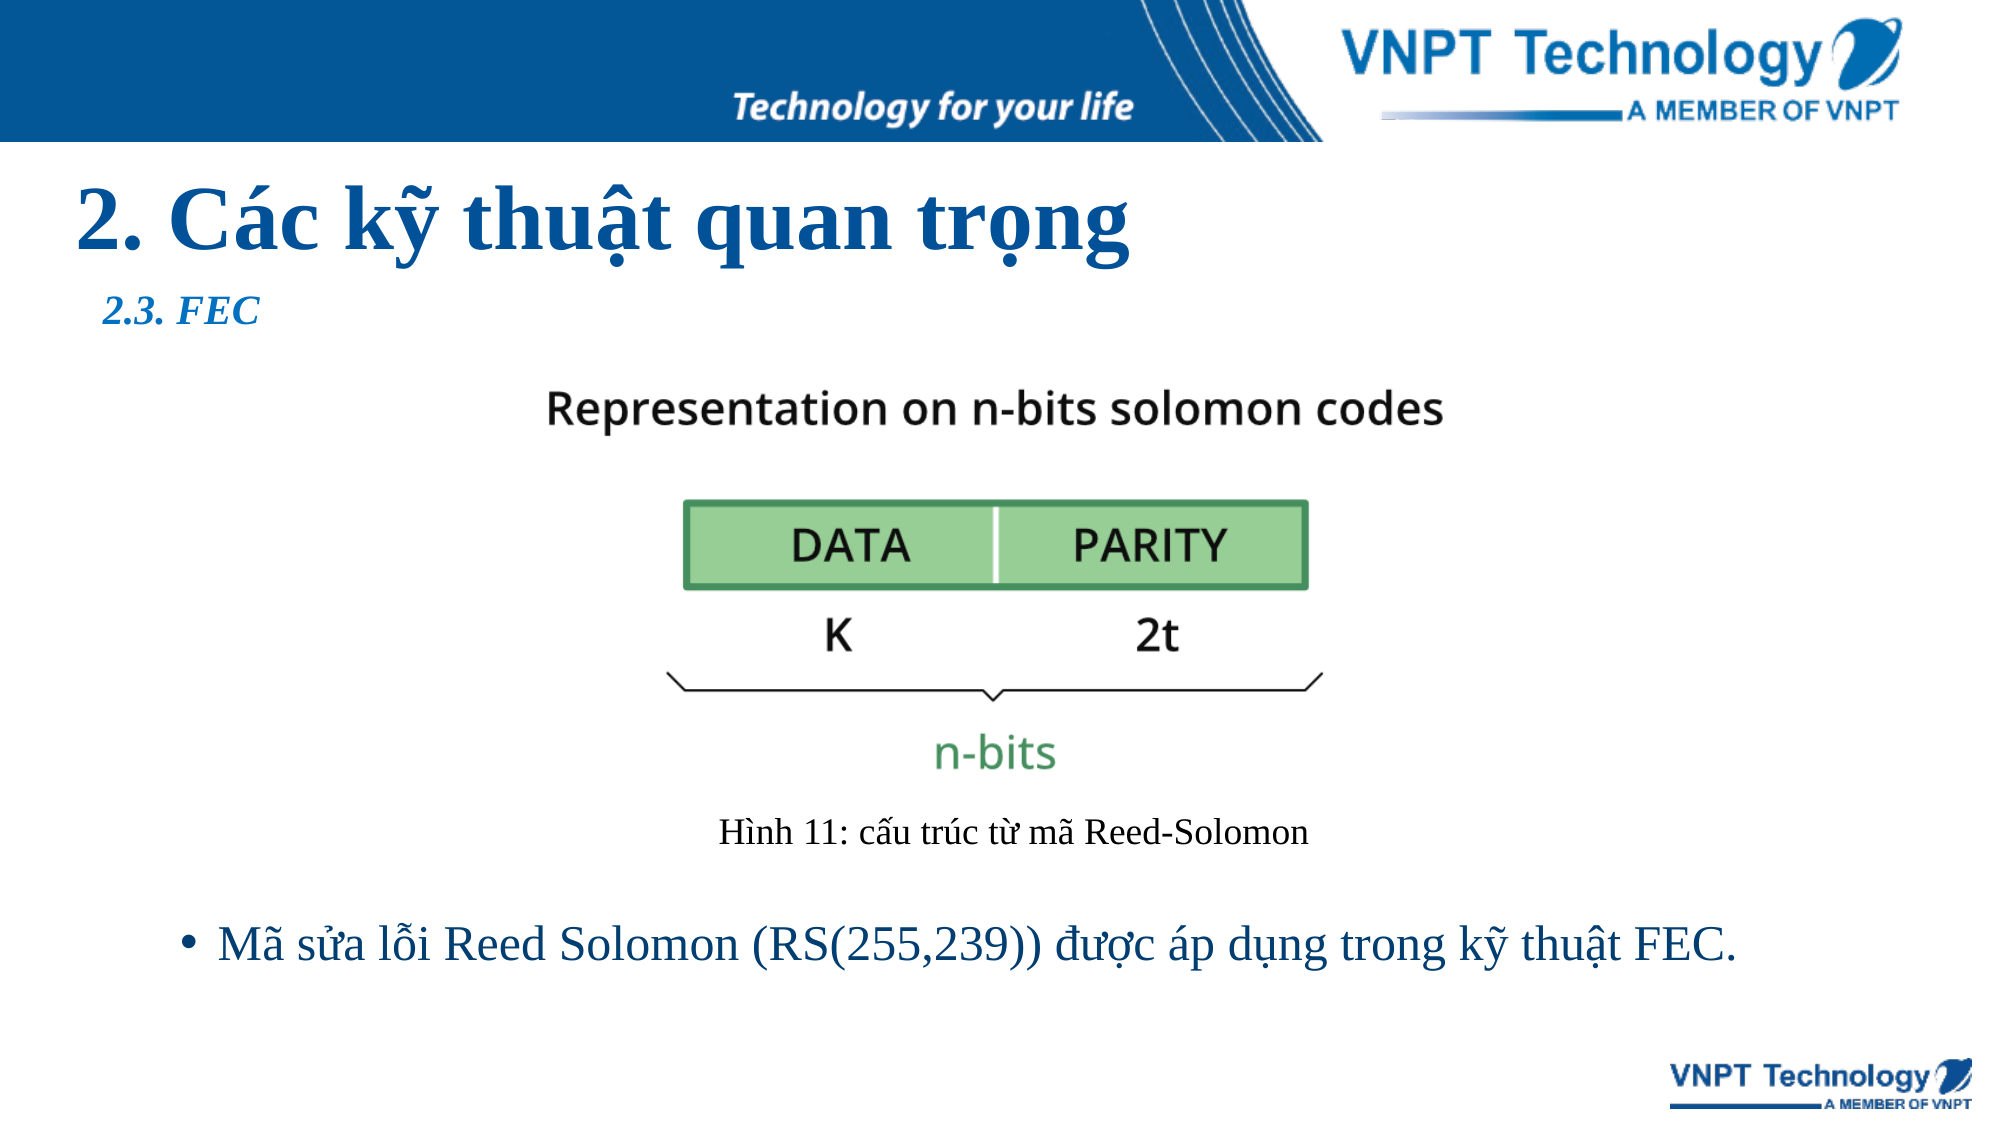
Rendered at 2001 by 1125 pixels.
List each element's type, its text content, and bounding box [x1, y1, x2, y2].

picture [408, 331, 1584, 800]
list Mã sửa lỗi Reed Solomon (RS(255,239)) được áp dụng trong kỹ thuật FEC. [165, 909, 1828, 1042]
picture [0, 0, 1987, 142]
text_box 2.3. FEC [88, 275, 383, 341]
title 2. Các kỹ thuật quan trọng [60, 149, 1932, 292]
text_box Hình 11: cấu trúc từ mã Reed-Solomon [703, 800, 1325, 860]
picture [1670, 1058, 1972, 1109]
